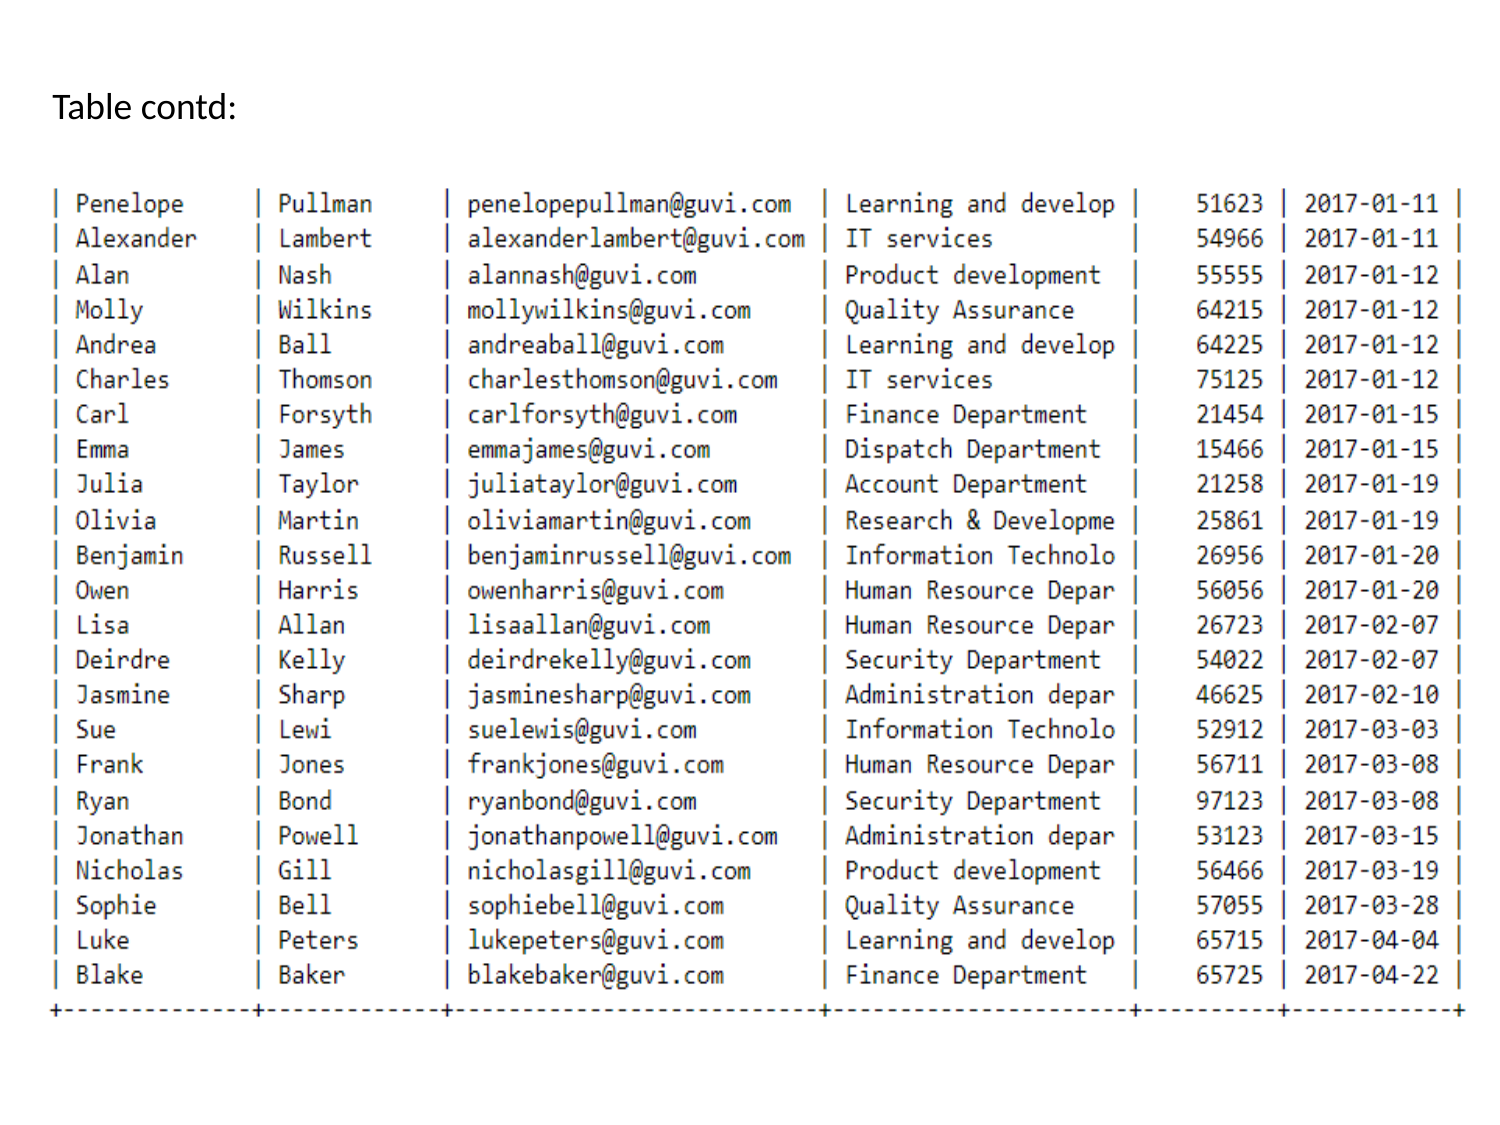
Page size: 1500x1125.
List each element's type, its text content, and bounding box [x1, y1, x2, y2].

text_box Table contd: [37, 74, 613, 135]
picture [37, 187, 1500, 1051]
